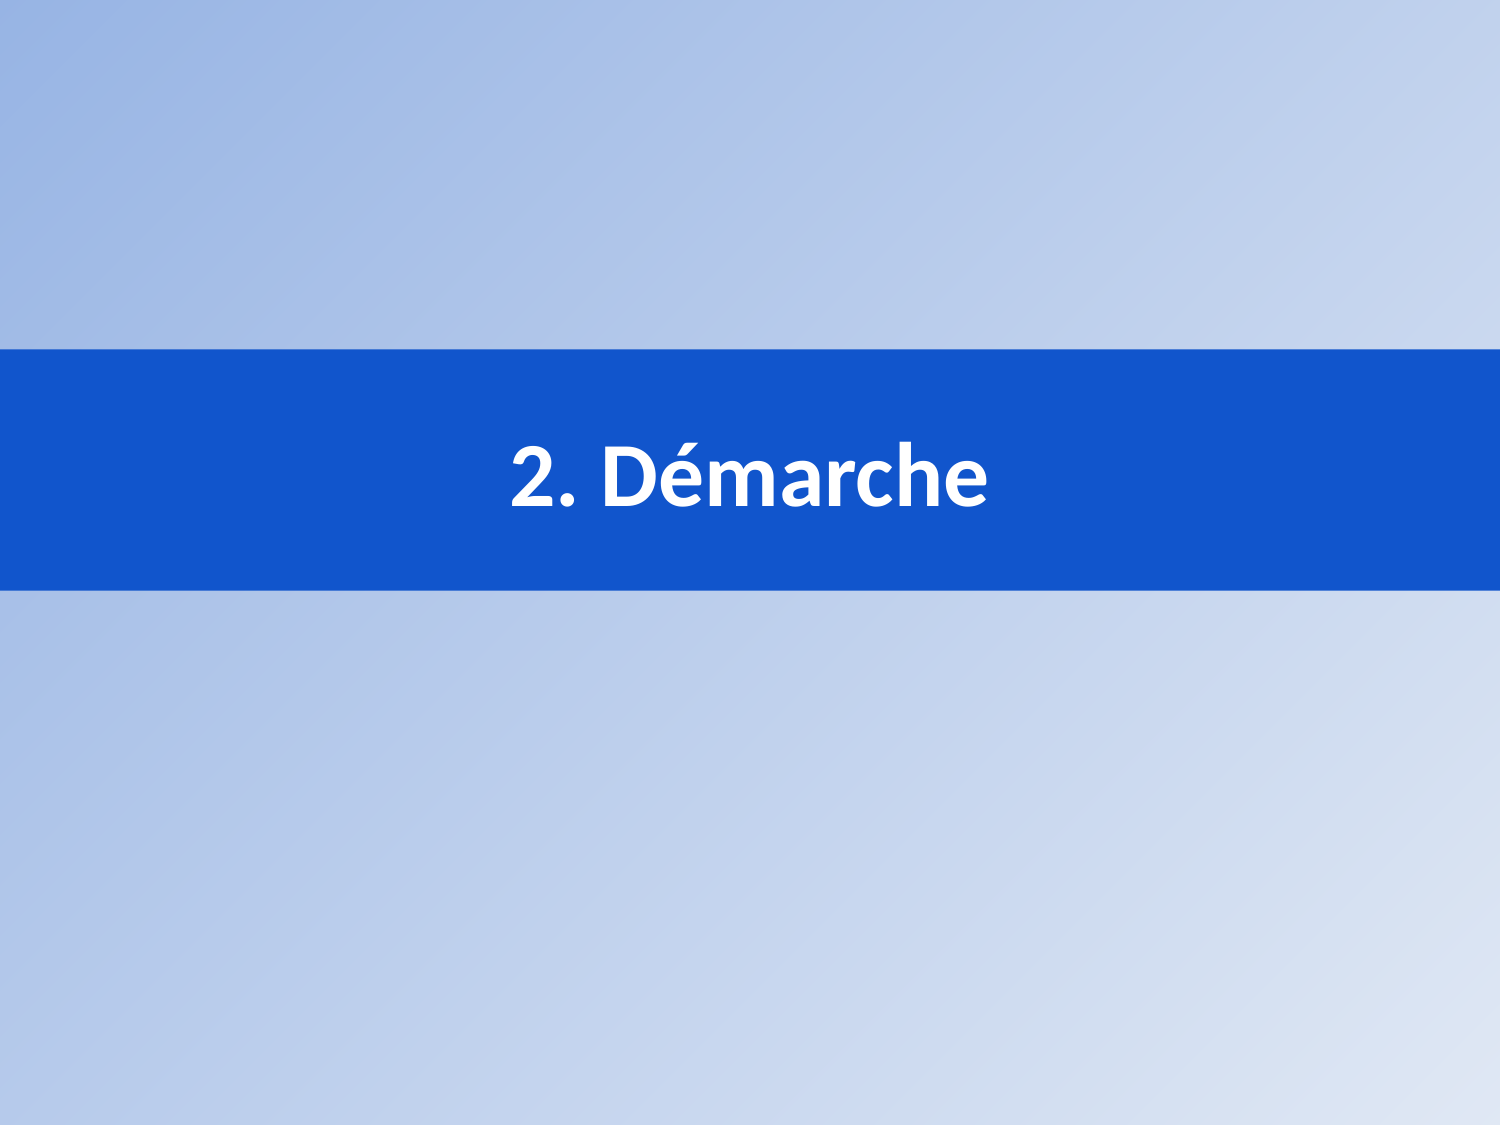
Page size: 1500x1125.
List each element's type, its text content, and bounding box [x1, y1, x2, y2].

title 2. Démarche [0, 349, 1500, 591]
